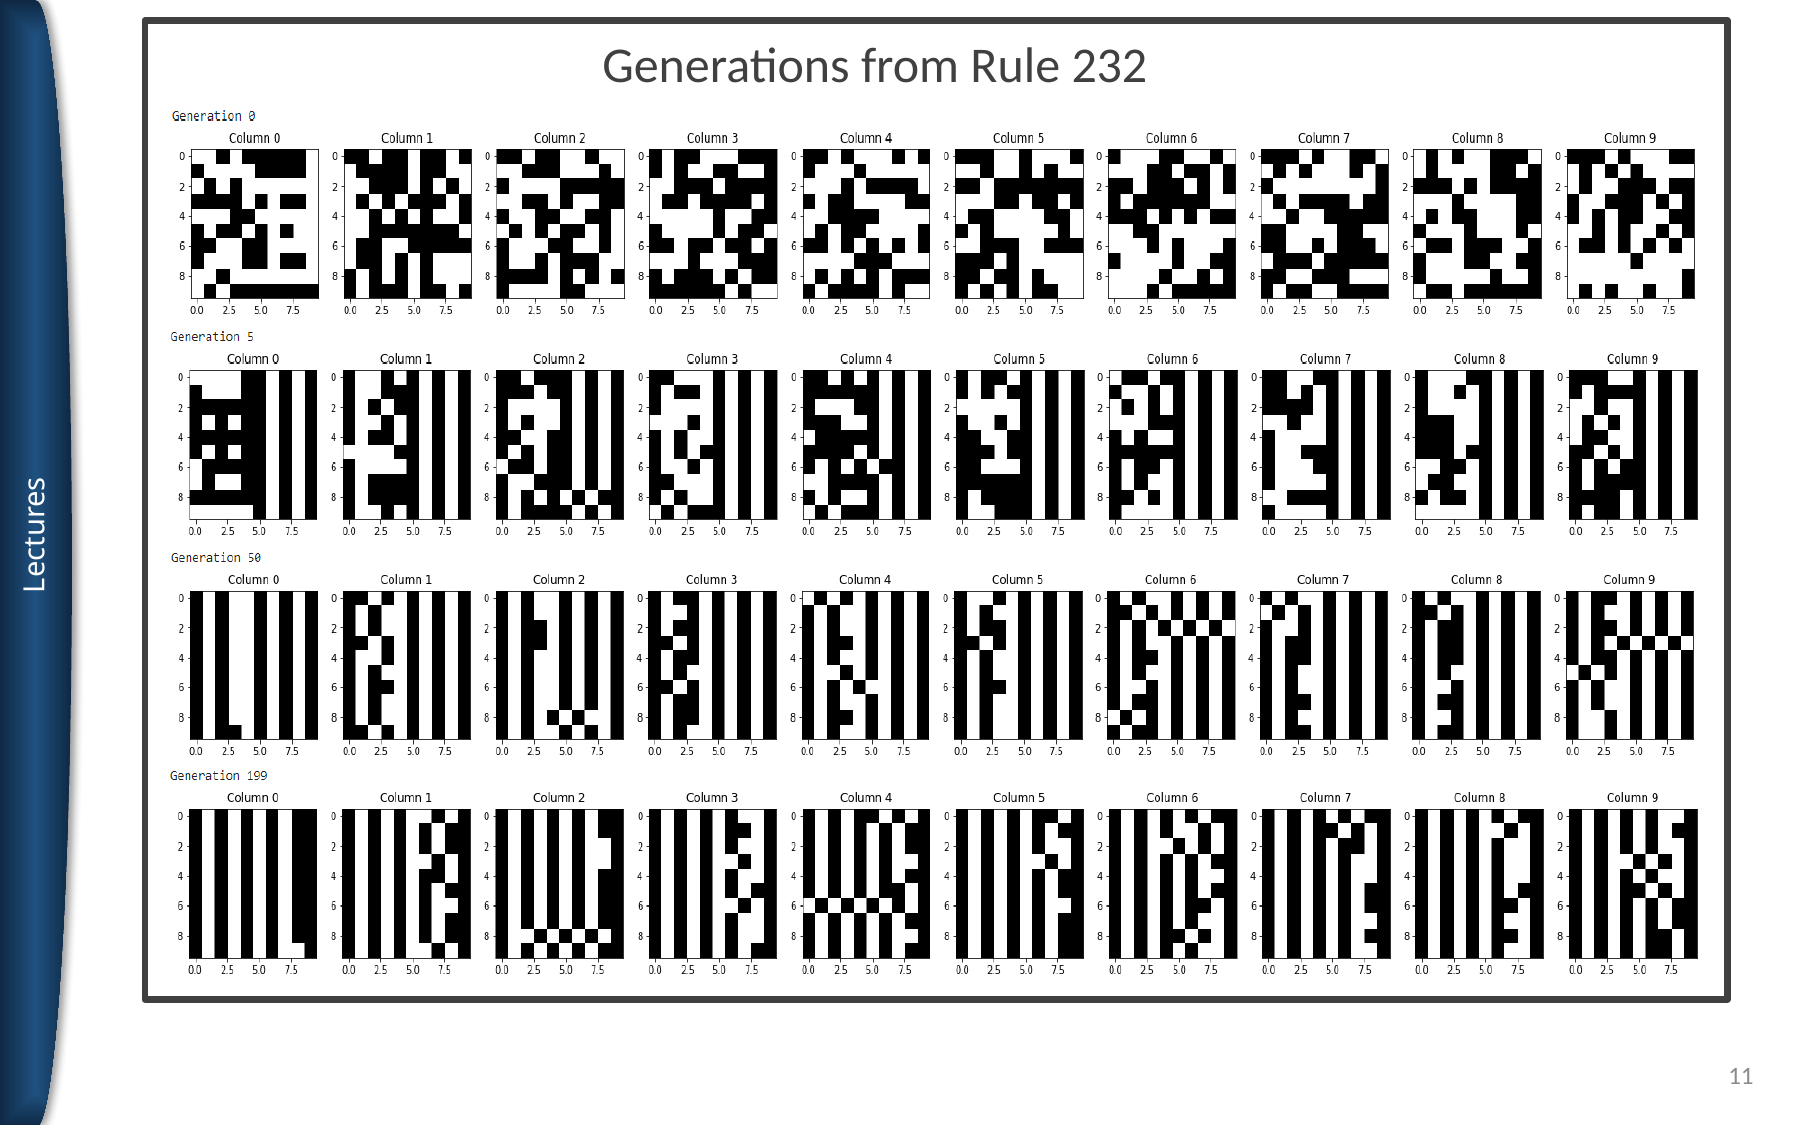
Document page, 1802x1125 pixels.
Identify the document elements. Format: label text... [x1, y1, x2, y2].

slide_number 11 [1348, 1044, 1769, 1105]
text_box Generations from Rule 232 [587, 25, 1214, 100]
picture [160, 100, 1711, 988]
text_box [144, 20, 1728, 1000]
